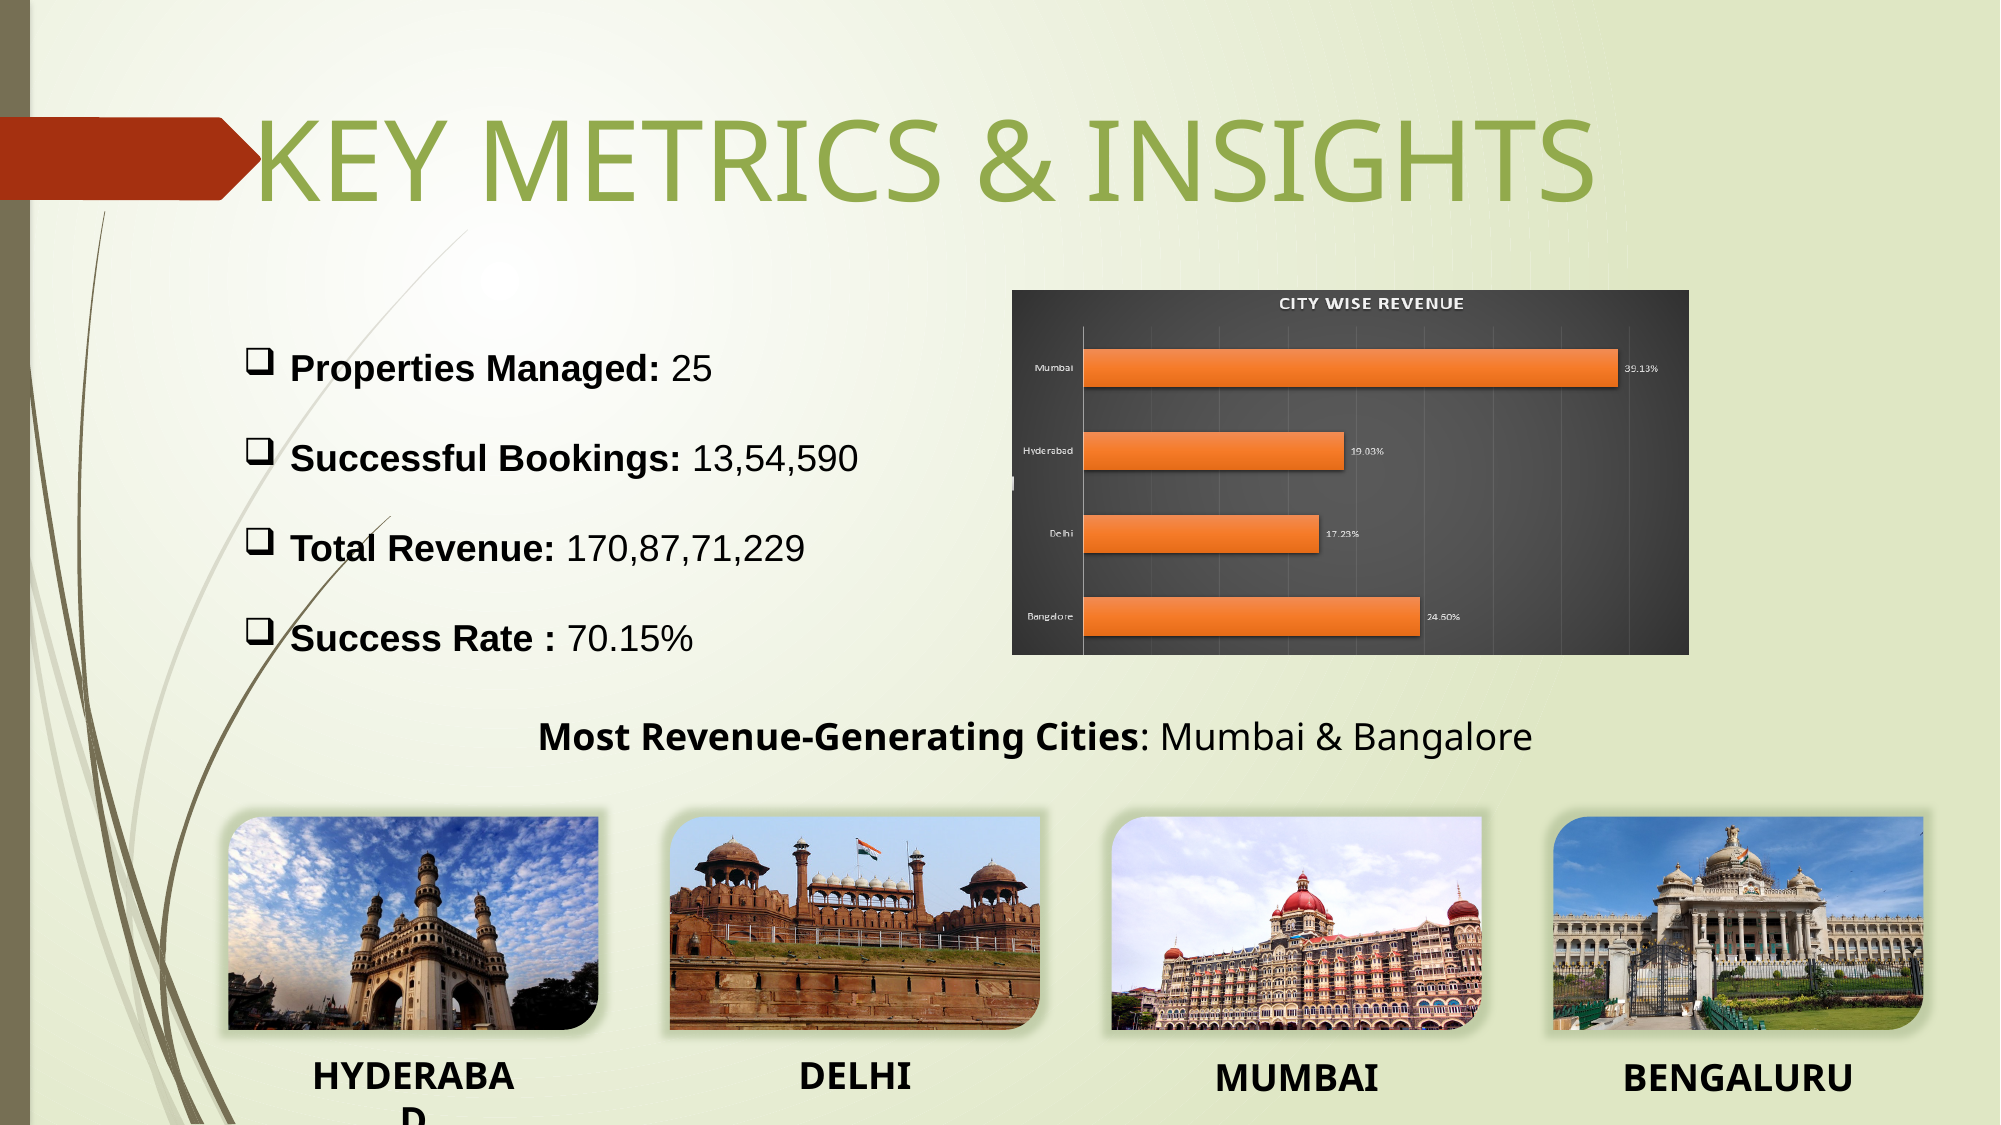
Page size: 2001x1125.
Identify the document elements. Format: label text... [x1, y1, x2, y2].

text_box KEY METRICS & INSIGHTS [236, 81, 1614, 232]
text_box DELHI [725, 1044, 985, 1105]
text_box Most Revenue-Generating Cities: Mumbai & Bangalore [522, 705, 1595, 766]
text_box [227, 815, 600, 1032]
text_box BENGALURU [1571, 1046, 1905, 1107]
text_box MUMBAI [1166, 1046, 1427, 1107]
text_box [1110, 815, 1483, 1032]
text_box [668, 815, 1042, 1032]
text_box HYDERABAD [283, 1044, 544, 1125]
text_box [1552, 815, 1925, 1032]
text_box Properties Managed: 25 Successful Bookings: 13,54,590 Total Revenue: 170,87,71,229 Success Rate : 70.15% [228, 291, 988, 667]
picture [1012, 289, 1689, 655]
